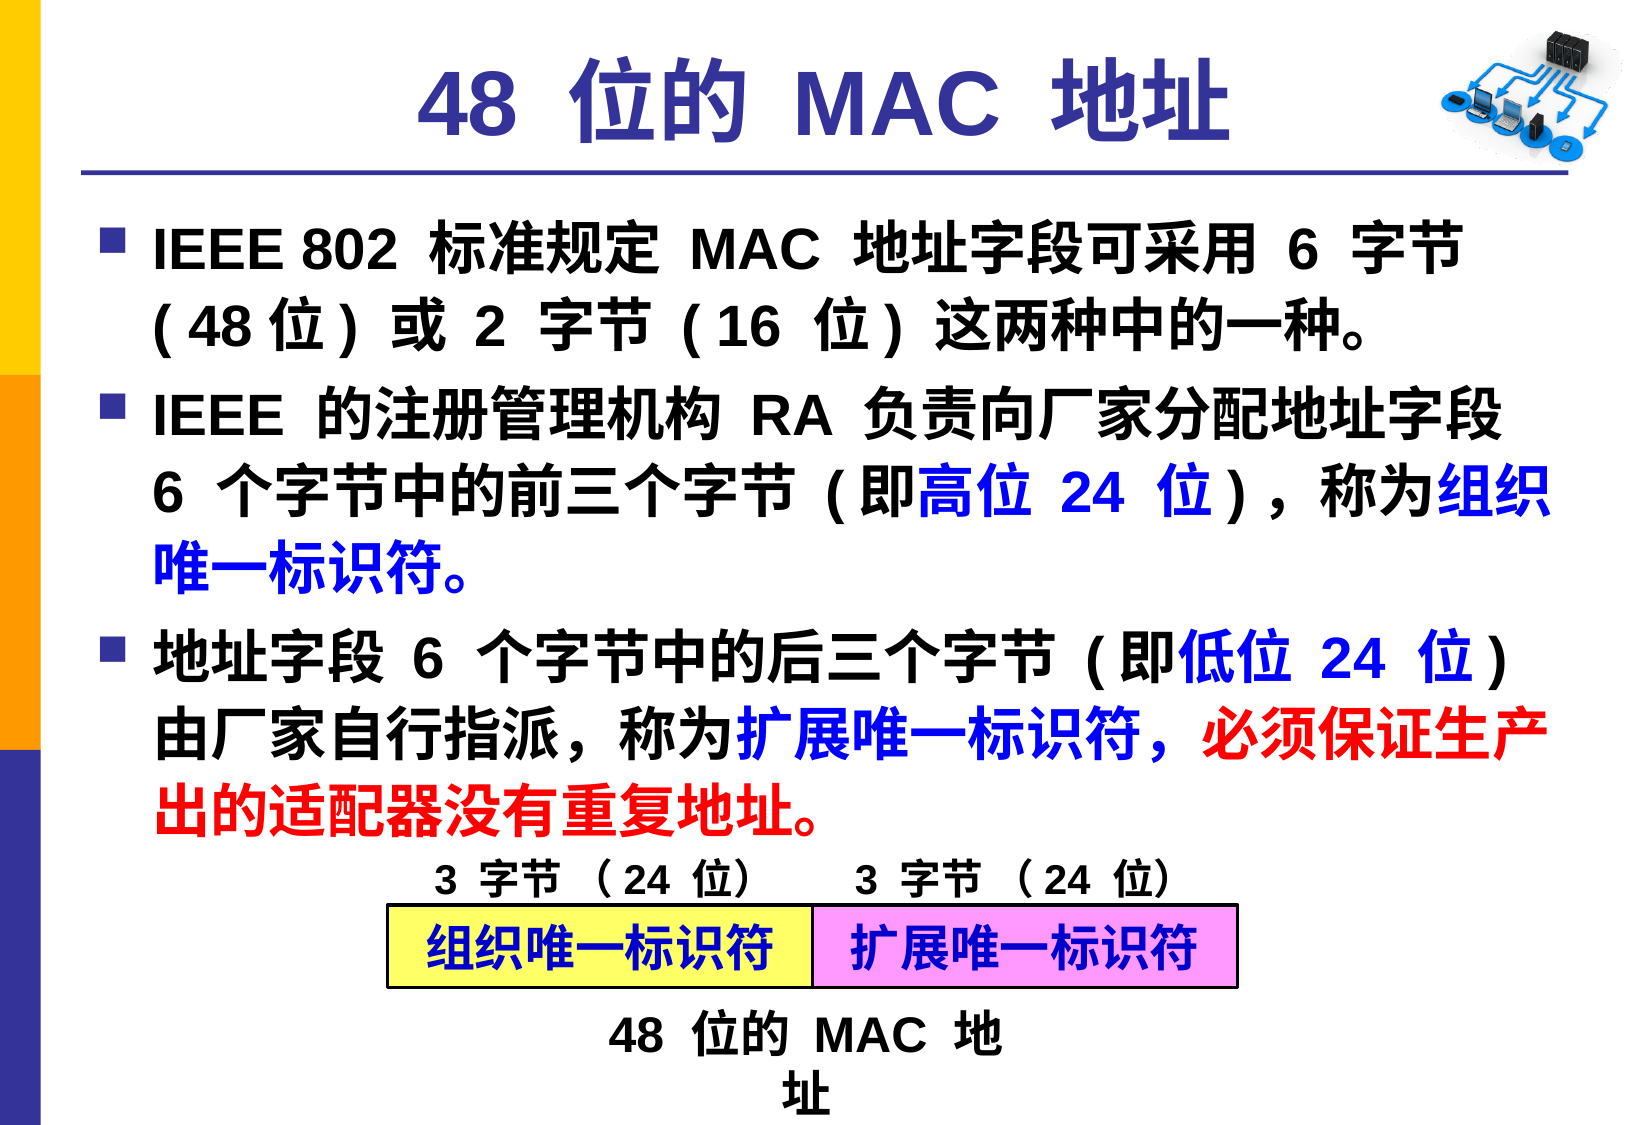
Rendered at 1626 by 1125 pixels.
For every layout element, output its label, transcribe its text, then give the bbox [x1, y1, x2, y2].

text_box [386, 845, 1238, 1071]
title 48 位的 MAC 地址 [81, 30, 1569, 161]
list IEEE 802 标准规定 MAC 地址字段可采用 6 字节 ( 48位) 或 2 字节 ( 16 位) 这两种中的一种。 IEEE 的注册管理机构 RA 负责向厂家分配地址字段 6 个字节中的前三个字节 (即高位 24 位)，称为组织唯一标识符。 地址字段 6 个字节中的后三个字节 (即低位 24 位) 由厂家自行指派，称为扩展唯一标识符，必须保证生产出的适配器没有重复地址。 [81, 196, 1569, 1006]
picture [1438, 30, 1624, 165]
